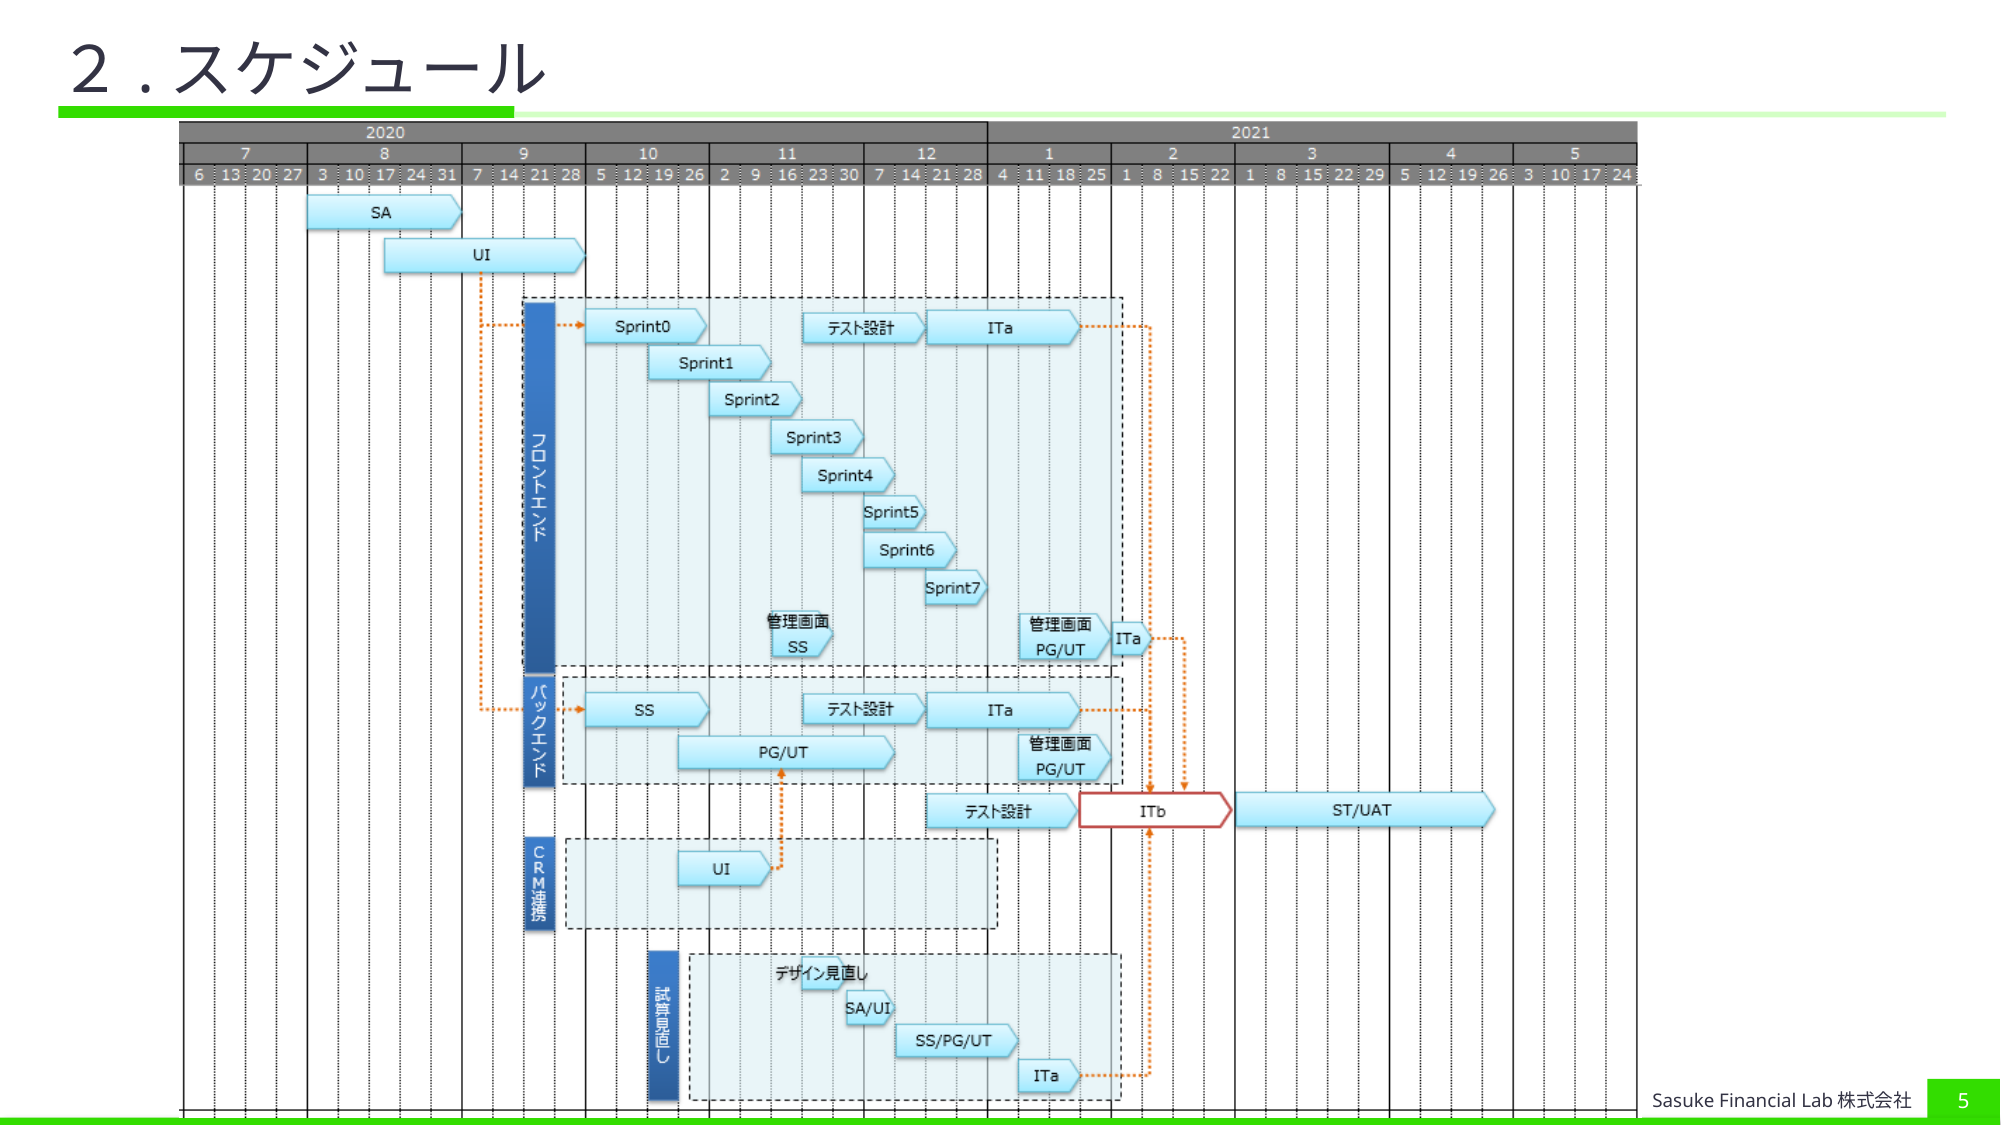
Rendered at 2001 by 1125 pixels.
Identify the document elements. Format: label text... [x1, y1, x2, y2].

title ２.スケジュール [58, 29, 1947, 115]
picture [179, 120, 1642, 1118]
slide_number 4 [1927, 1078, 2000, 1125]
footer Sasuke Financial Lab株式会社 [1628, 1079, 1927, 1120]
